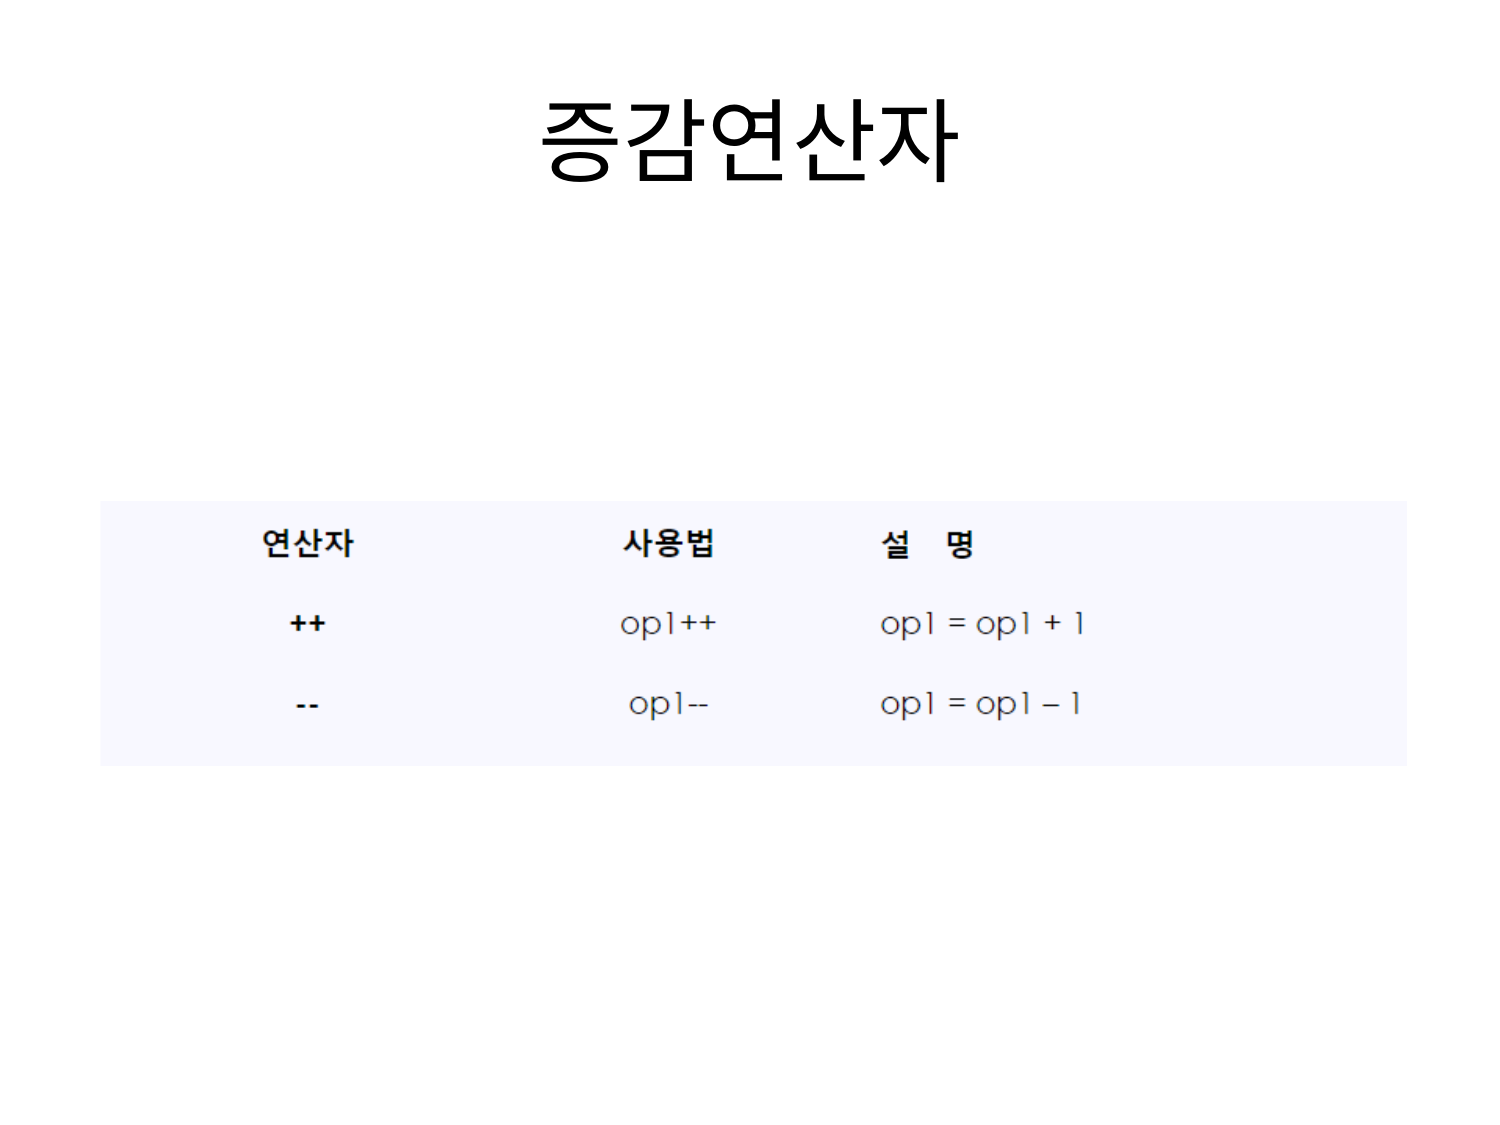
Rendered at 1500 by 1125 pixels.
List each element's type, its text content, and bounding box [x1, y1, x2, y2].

title 증감연산자 [75, 45, 1425, 233]
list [93, 501, 1407, 766]
